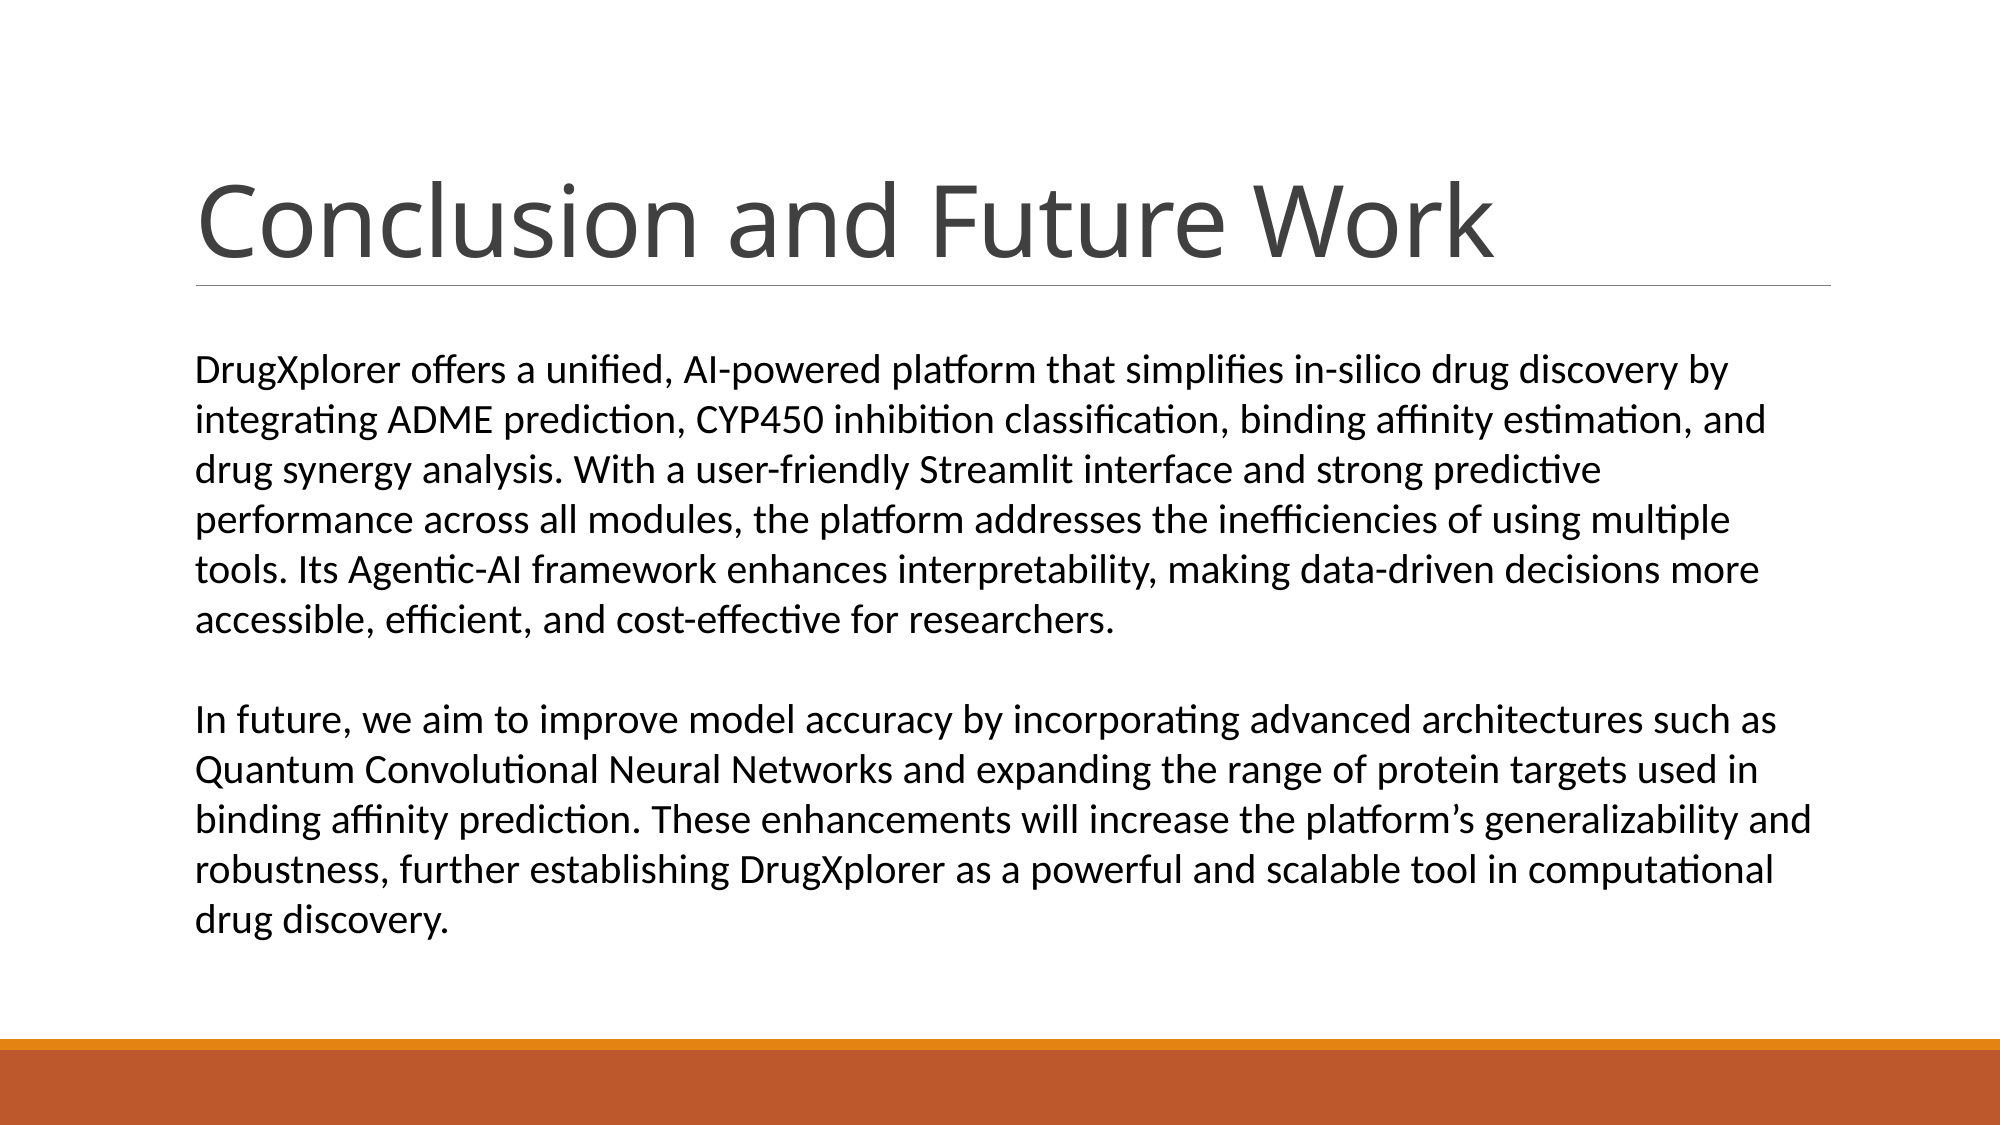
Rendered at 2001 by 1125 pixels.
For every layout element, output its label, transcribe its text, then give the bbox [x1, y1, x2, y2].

text_box DrugXplorer offers a unified, AI-powered platform that simplifies in-silico drug discovery by integrating ADME prediction, CYP450 inhibition classification, binding affinity estimation, and drug synergy analysis. With a user-friendly Streamlit interface and strong predictive performance across all modules, the platform addresses the inefficiencies of using multiple tools. Its Agentic-AI framework enhances interpretability, making data-driven decisions more accessible, efficient, and cost-effective for researchers. In future, we aim to improve model accuracy by incorporating advanced architectures such as Quantum Convolutional Neural Networks and expanding the range of protein targets used in binding affinity prediction. These enhancements will increase the platform’s generalizability and robustness, further establishing DrugXplorer as a powerful and scalable tool in computational drug discovery. [179, 334, 1837, 1050]
title Conclusion and Future Work [180, 47, 2000, 285]
